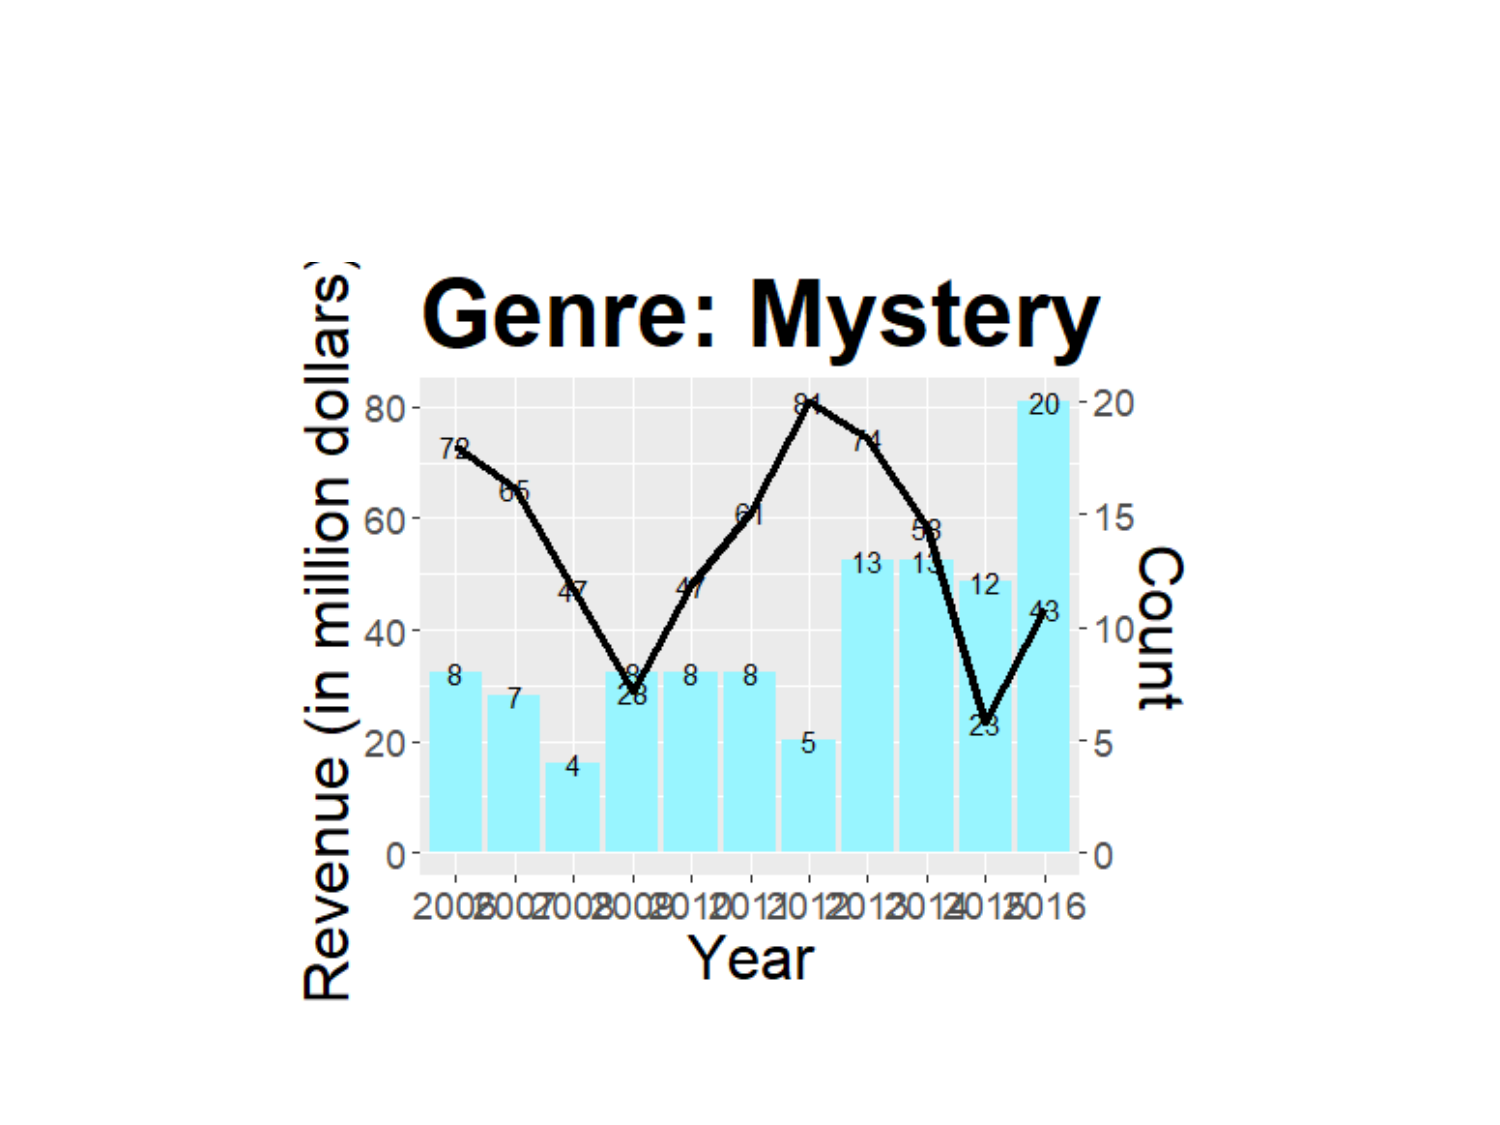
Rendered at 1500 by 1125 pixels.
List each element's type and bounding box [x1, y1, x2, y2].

picture [287, 262, 1215, 1005]
